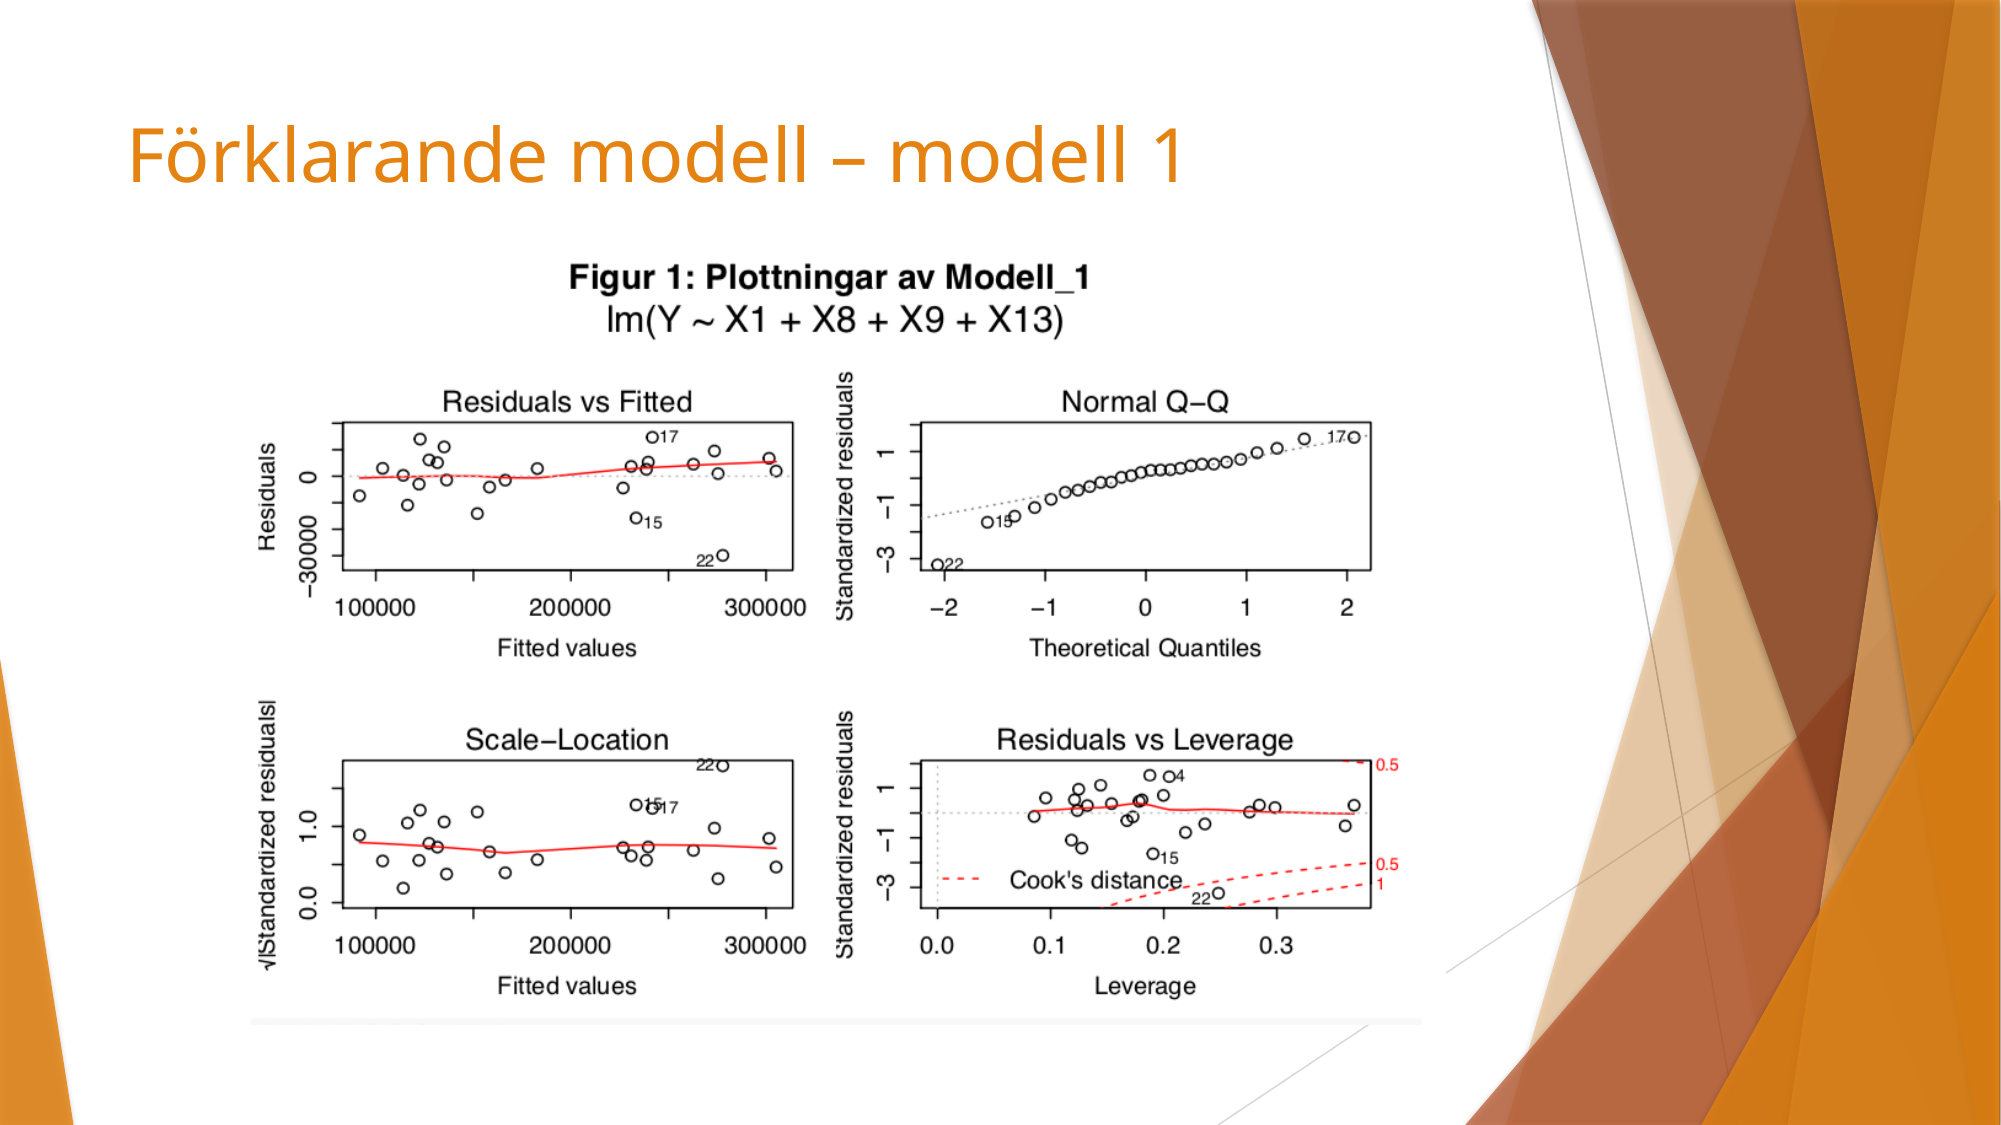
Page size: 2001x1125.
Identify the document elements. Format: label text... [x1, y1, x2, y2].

title Förklarande modell – modell 1 [111, 99, 1522, 317]
picture [186, 234, 1447, 1026]
